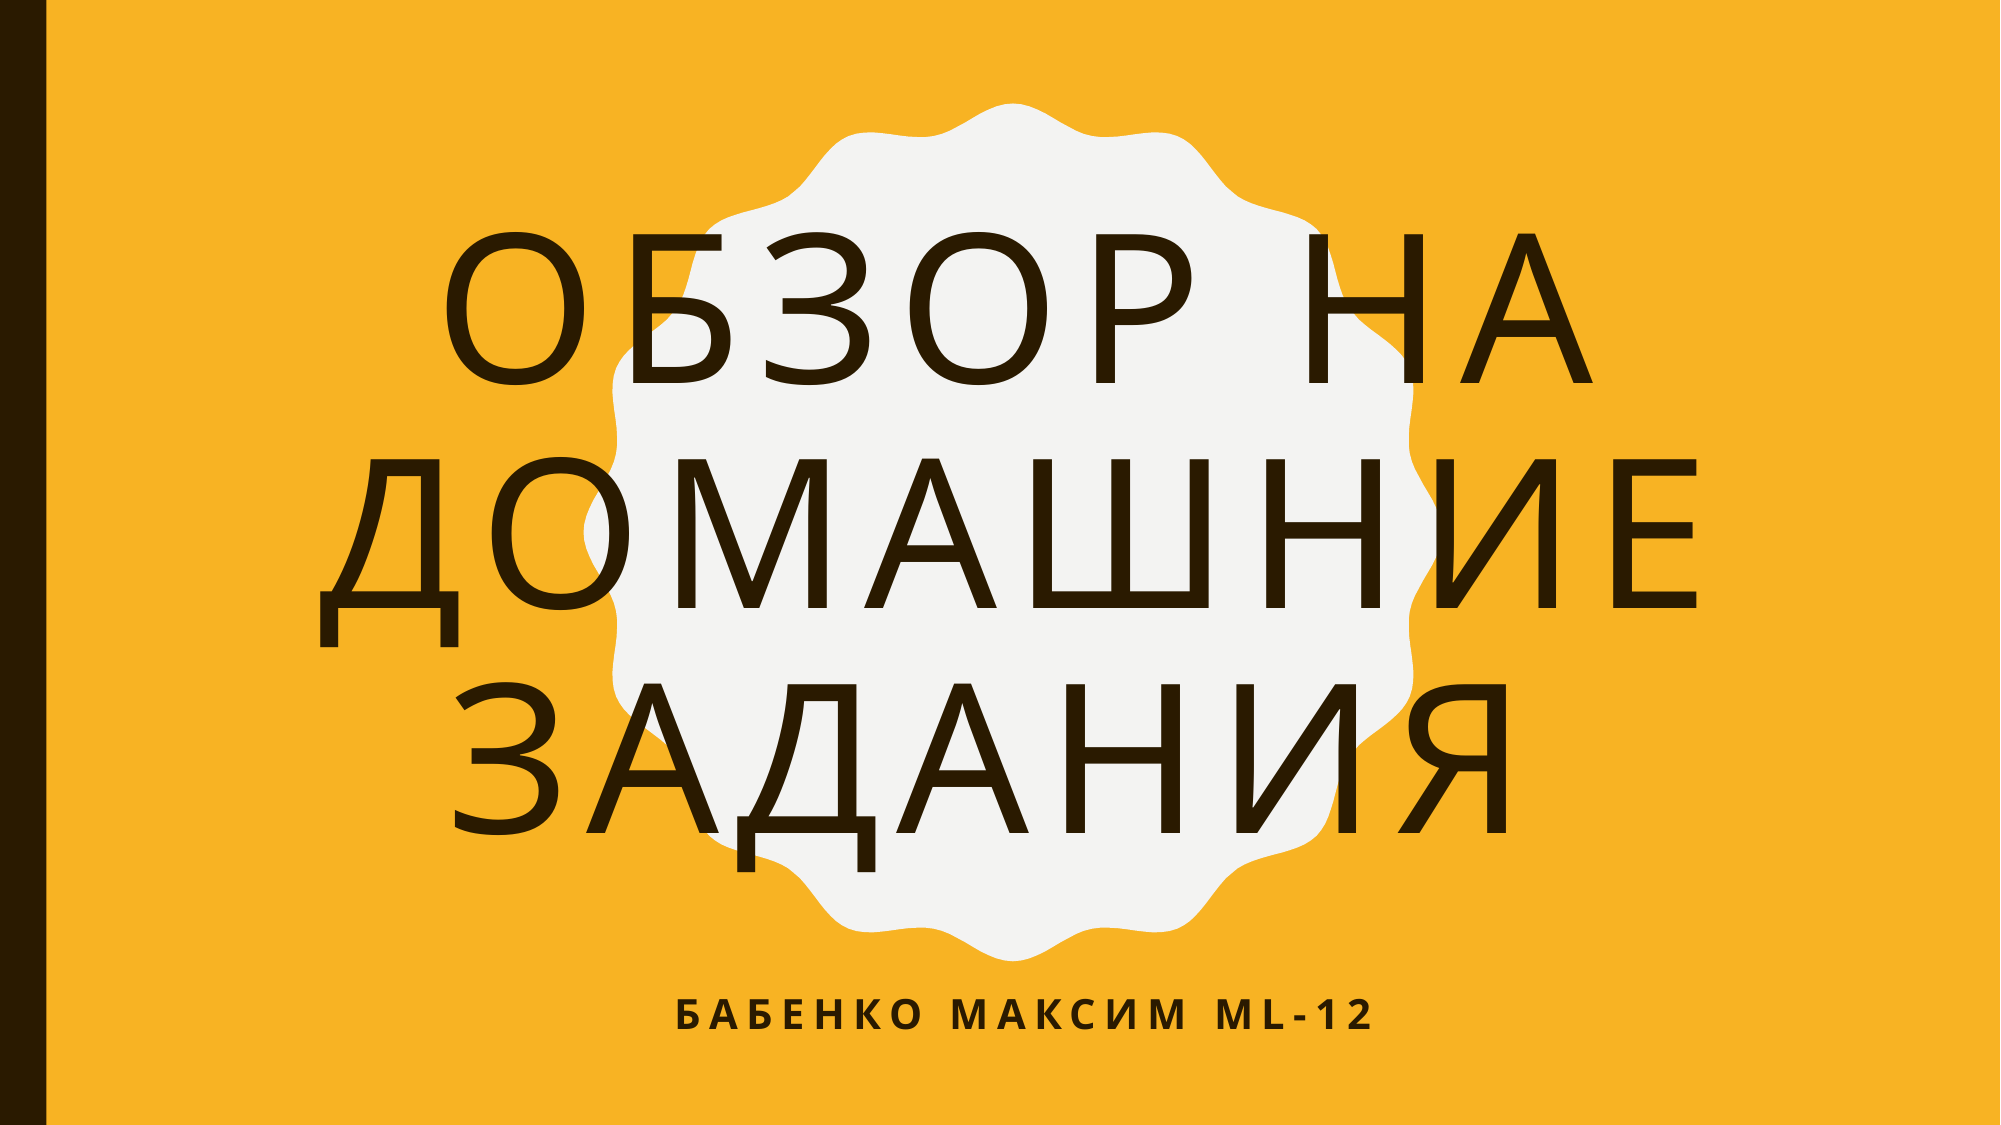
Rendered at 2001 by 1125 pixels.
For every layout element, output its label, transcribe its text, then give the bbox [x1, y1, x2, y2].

subtitle Бабенко Максим ML-12 [363, 980, 1684, 1103]
title Обзор на домашние задания [176, 180, 1870, 902]
